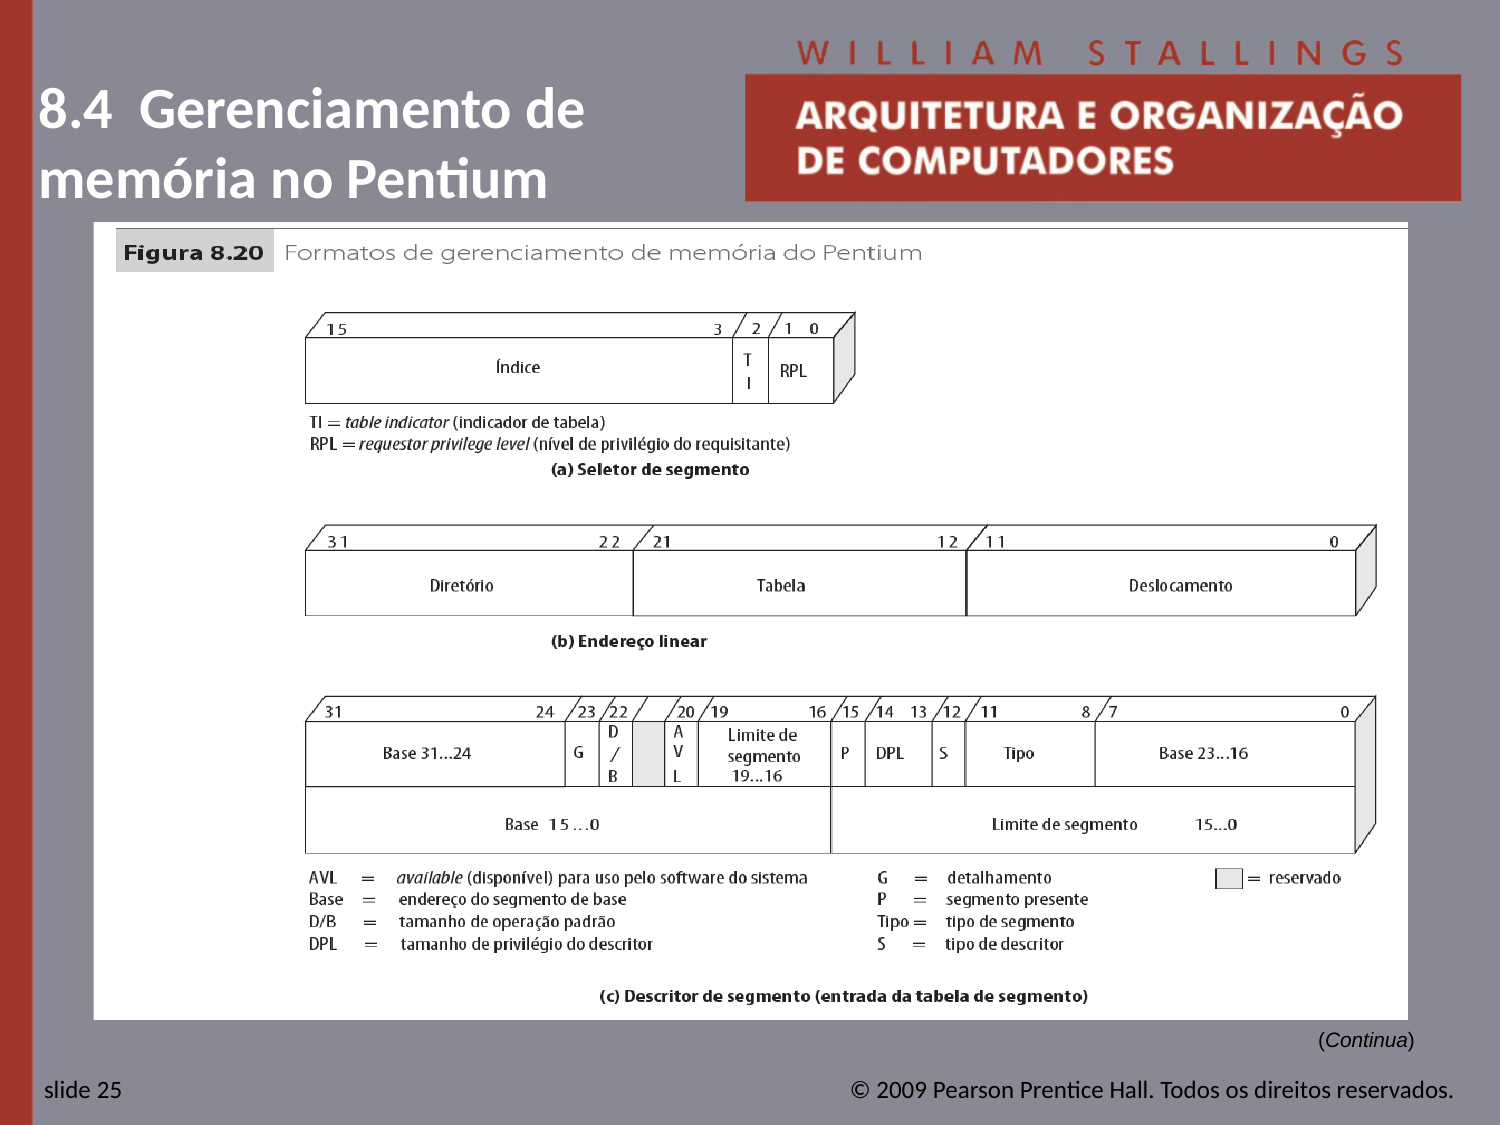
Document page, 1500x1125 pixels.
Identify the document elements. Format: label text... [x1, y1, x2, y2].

picture [0, 0, 1500, 1125]
title 8.4 Gerenciamento de memória no Pentium [23, 82, 610, 200]
text_box (Continua) [1171, 1019, 1430, 1060]
